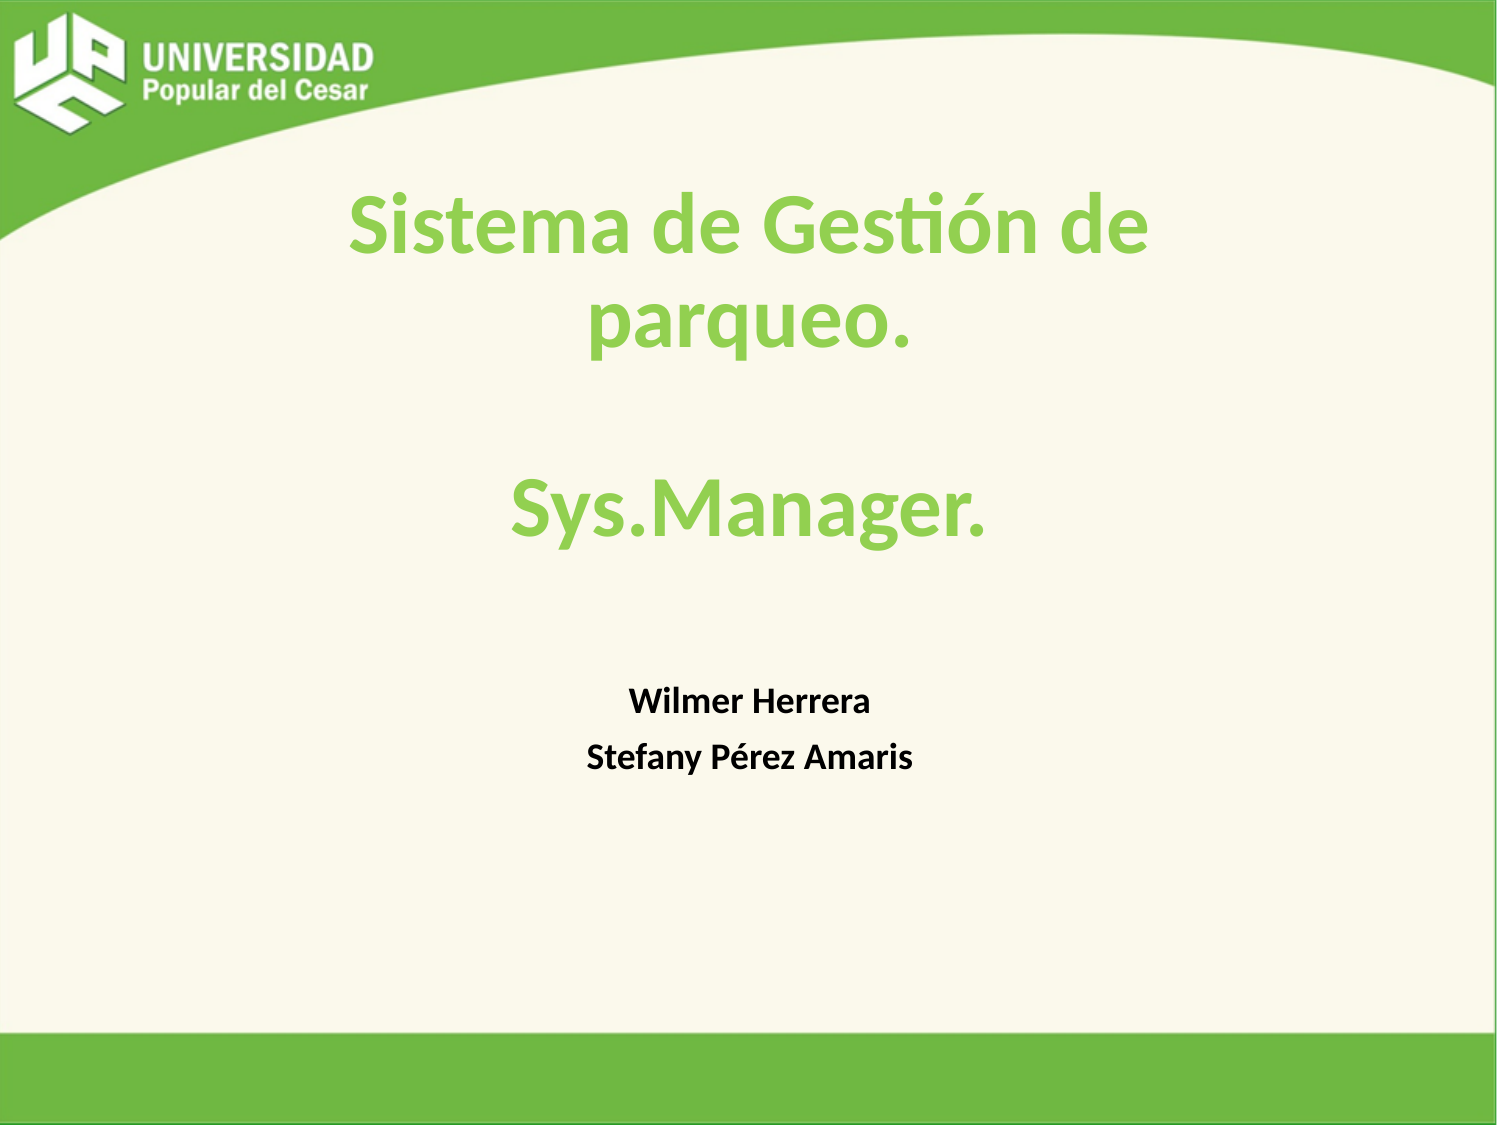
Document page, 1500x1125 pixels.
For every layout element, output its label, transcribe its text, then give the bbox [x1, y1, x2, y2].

title Sistema de Gestión de parqueo. Sys.Manager. [187, 170, 1313, 563]
subtitle Wilmer Herrera Stefany Pérez Amaris [187, 673, 1313, 946]
picture [0, 0, 1497, 1125]
